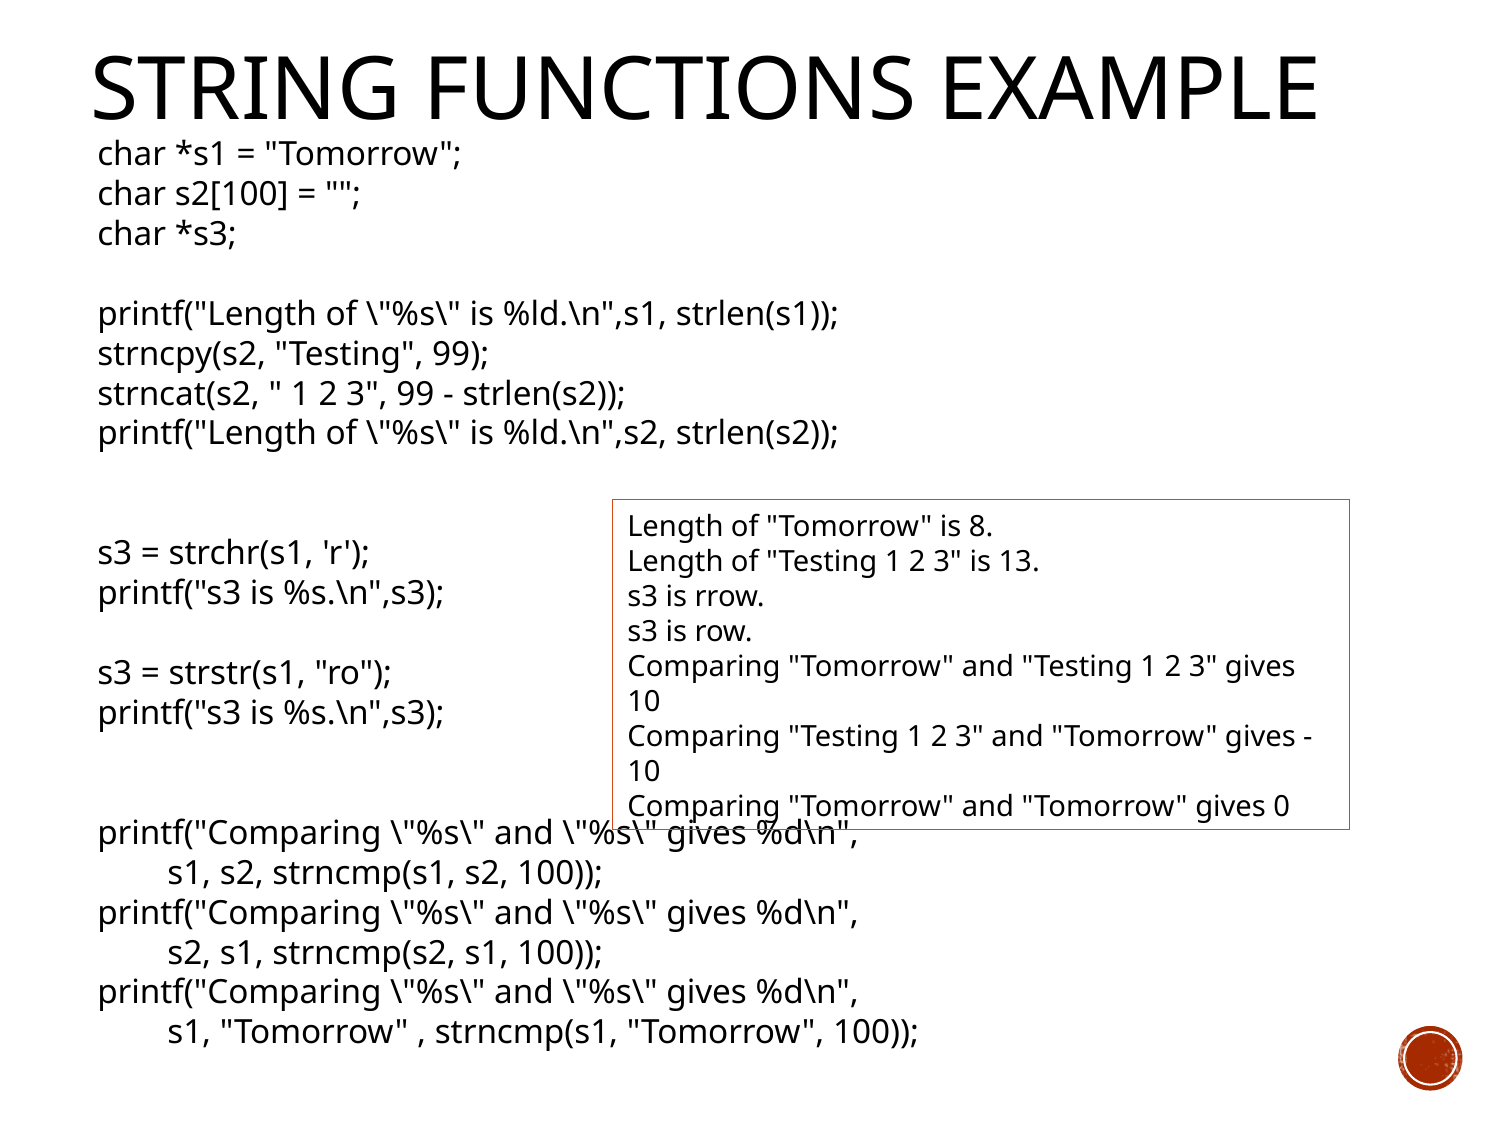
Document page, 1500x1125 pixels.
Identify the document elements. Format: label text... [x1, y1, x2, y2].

text_box char *s1 = "Tomorrow"; char s2[100] = ""; char *s3; printf("Length of \"%s\" is %ld.\n",s1, strlen(s1)); strncpy(s2, "Testing", 99); strncat(s2, " 1 2 3", 99 - strlen(s2)); printf("Length of \"%s\" is %ld.\n",s2, strlen(s2)); s3 = strchr(s1, 'r'); printf("s3 is %s.\n",s3); s3 = strstr(s1, "ro"); printf("s3 is %s.\n",s3); printf("Comparing \"%s\" and \"%s\" gives %d\n", s1, s2, strncmp(s1, s2, 100)); printf("Comparing \"%s\" and \"%s\" gives %d\n", s2, s1, strncmp(s2, s1, 100)); printf("Comparing \"%s\" and \"%s\" gives %d\n", s1, "Tomorrow" , strncmp(s1, "Tomorrow", 100)); [12, 124, 1038, 1058]
text_box Length of "Tomorrow" is 8. Length of "Testing 1 2 3" is 13. s3 is rrow. s3 is row. Comparing "Tomorrow" and "Testing 1 2 3" gives 10 Comparing "Testing 1 2 3" and "Tomorrow" gives -10 Comparing "Tomorrow" and "Tomorrow" gives 0 [612, 499, 1350, 830]
title String Functions Example [75, 20, 1425, 163]
